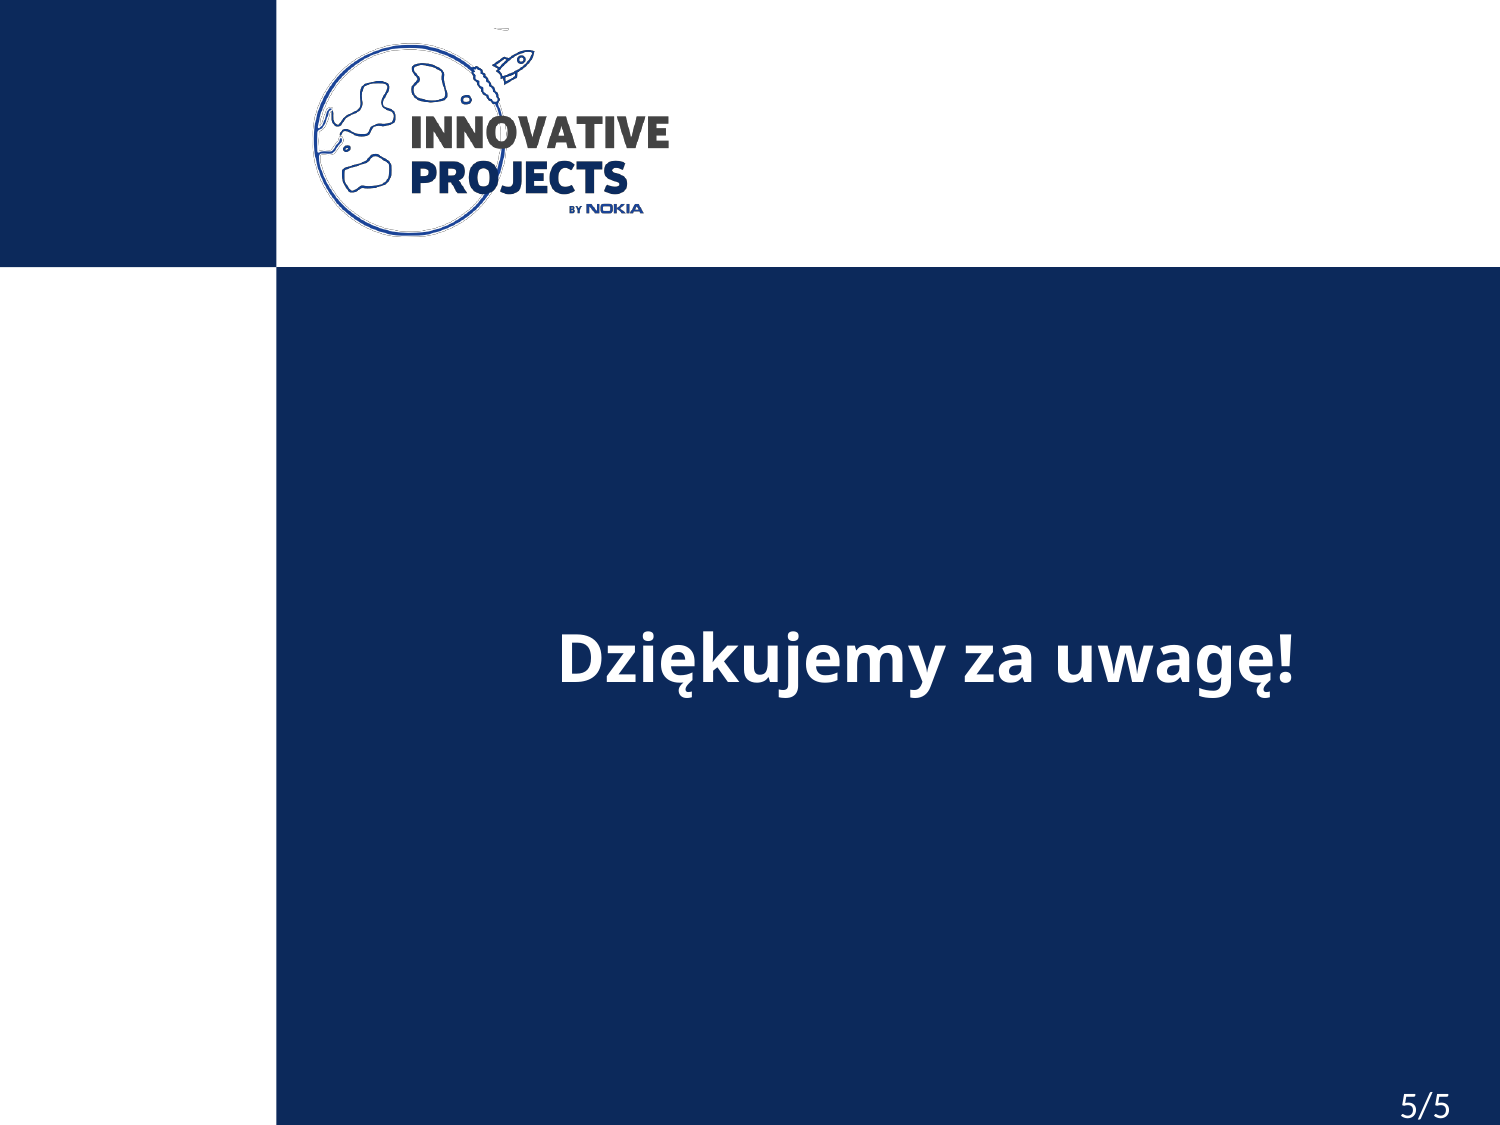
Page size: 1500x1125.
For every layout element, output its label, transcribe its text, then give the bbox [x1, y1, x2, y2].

title Dziękujemy za uwagę! [276, 613, 1464, 804]
text_box [0, 0, 277, 268]
text_box [312, 28, 669, 237]
text_box [276, 267, 1500, 1125]
slide_number 5/5 [1395, 1071, 1478, 1125]
